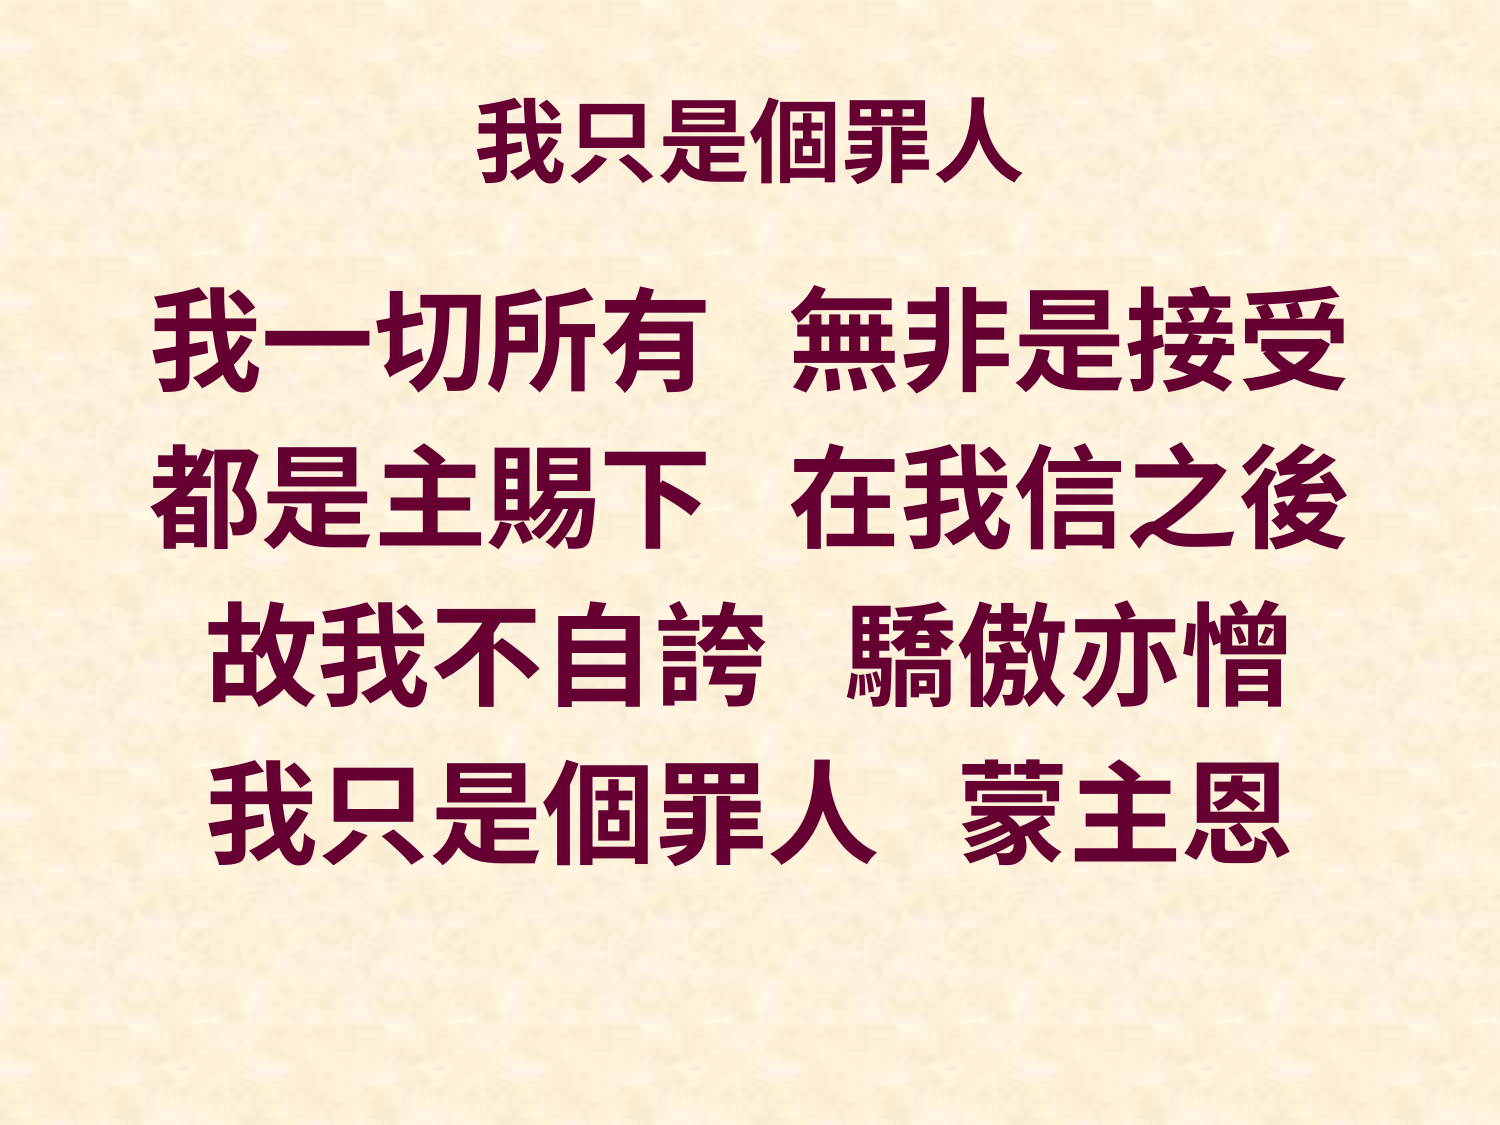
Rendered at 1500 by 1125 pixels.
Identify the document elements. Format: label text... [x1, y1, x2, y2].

list 我一切所有 無非是接受 都是主賜下 在我信之後 故我不自誇 驕傲亦憎 我只是個罪人 蒙主恩 [75, 262, 1425, 1005]
picture [0, 0, 1500, 1125]
title 我只是個罪人 [75, 45, 1425, 233]
